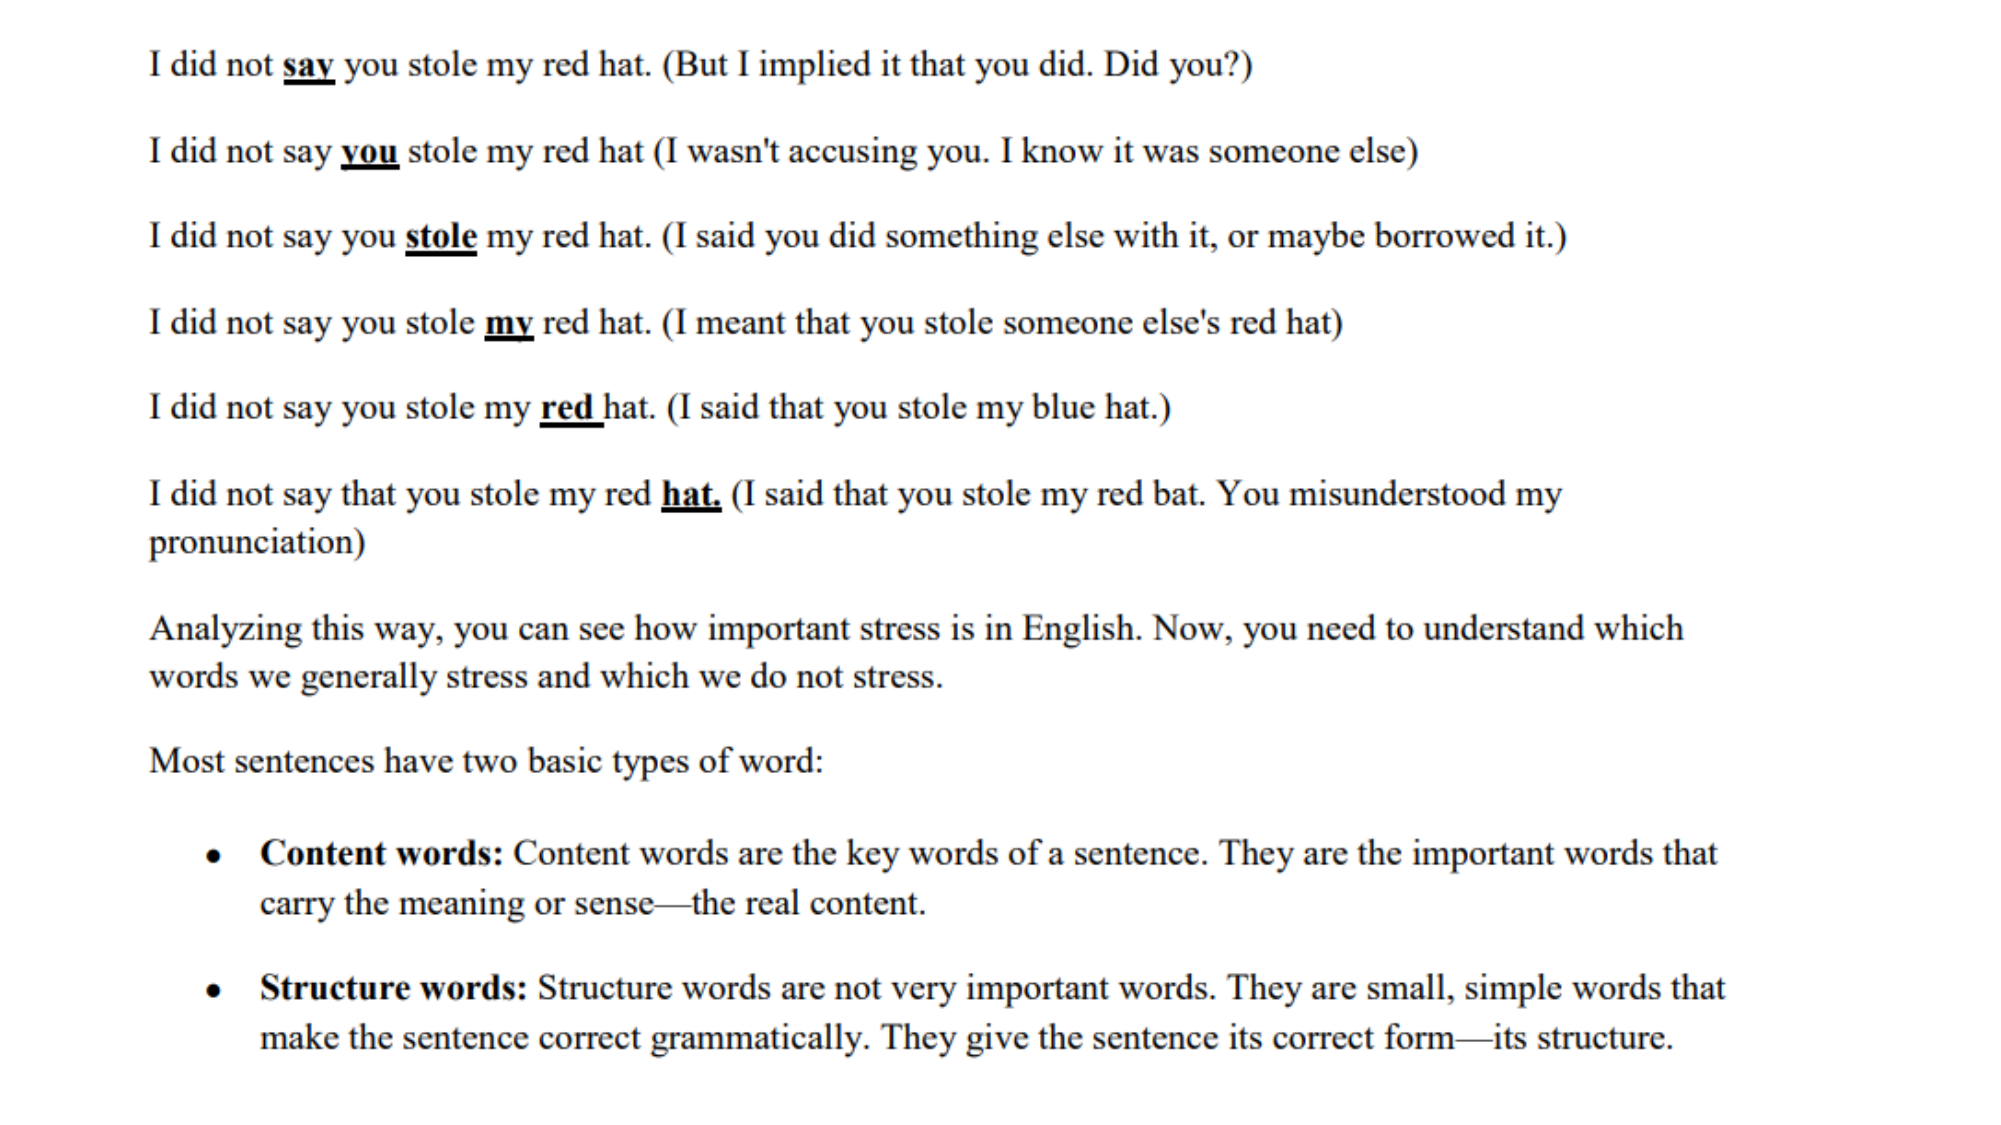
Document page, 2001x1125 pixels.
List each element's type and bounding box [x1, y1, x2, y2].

picture [137, 32, 1733, 1066]
